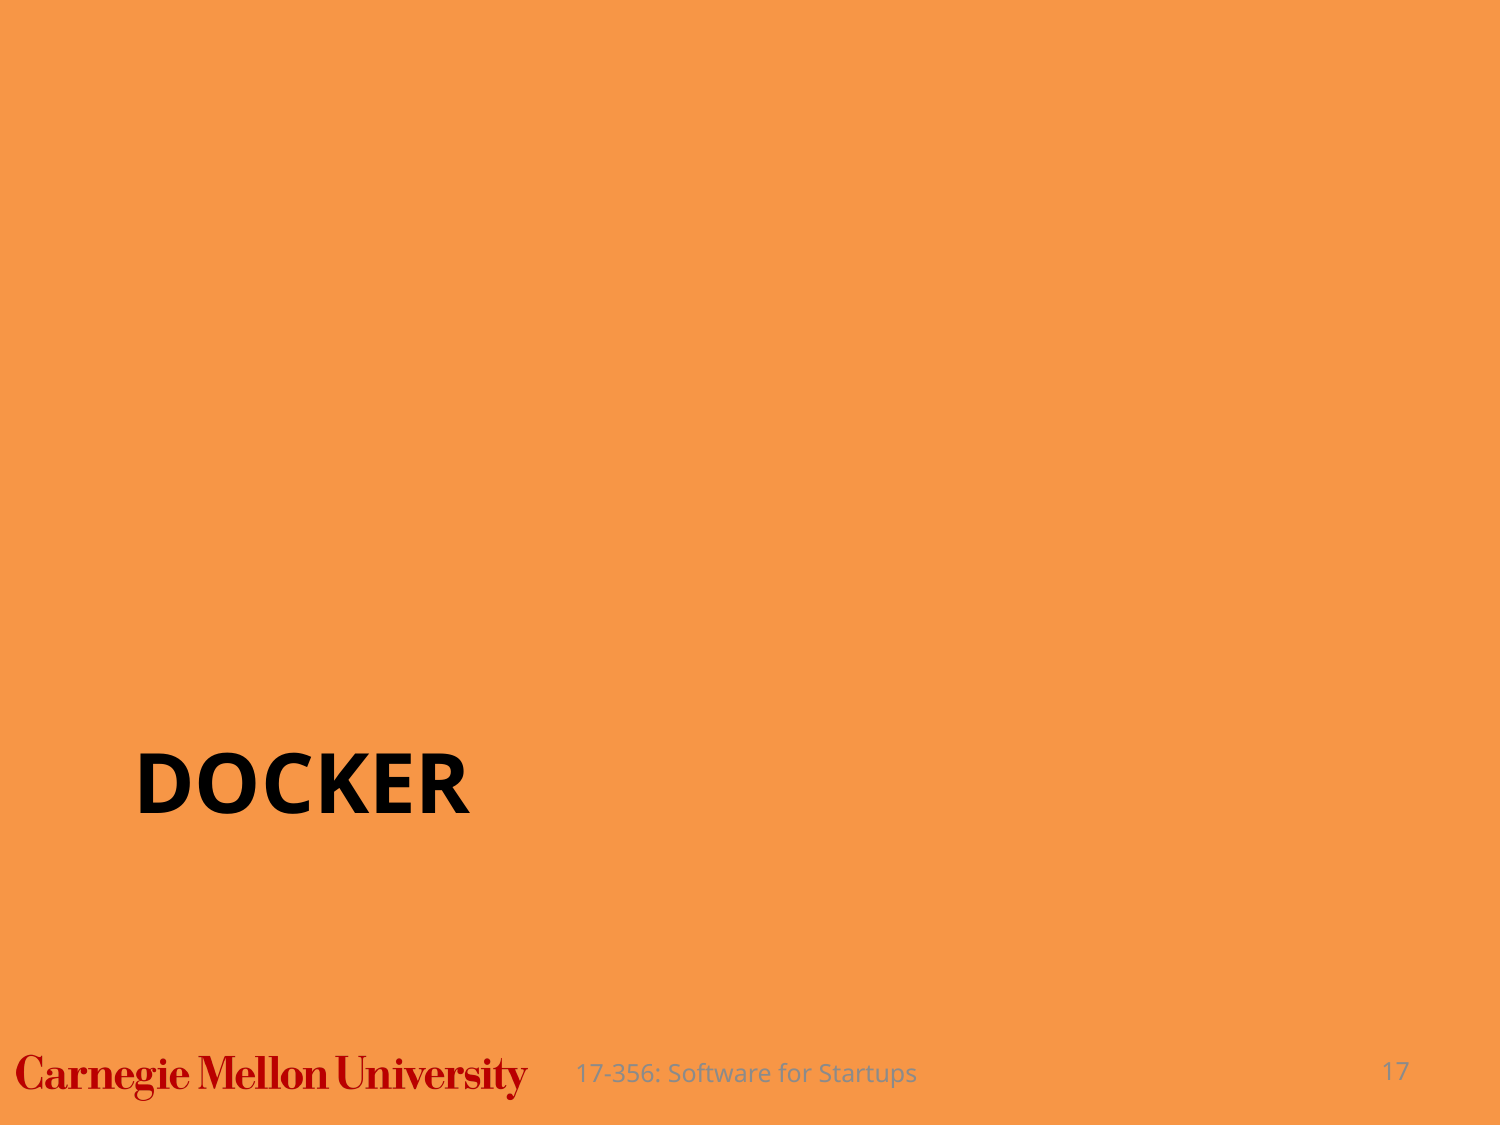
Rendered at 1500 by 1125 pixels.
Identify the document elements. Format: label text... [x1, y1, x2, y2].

slide_number 17 [1074, 1042, 1425, 1103]
picture [16, 1054, 512, 1103]
title Docker [118, 722, 1394, 947]
footer 17-356: Software for Startups [512, 1042, 988, 1103]
